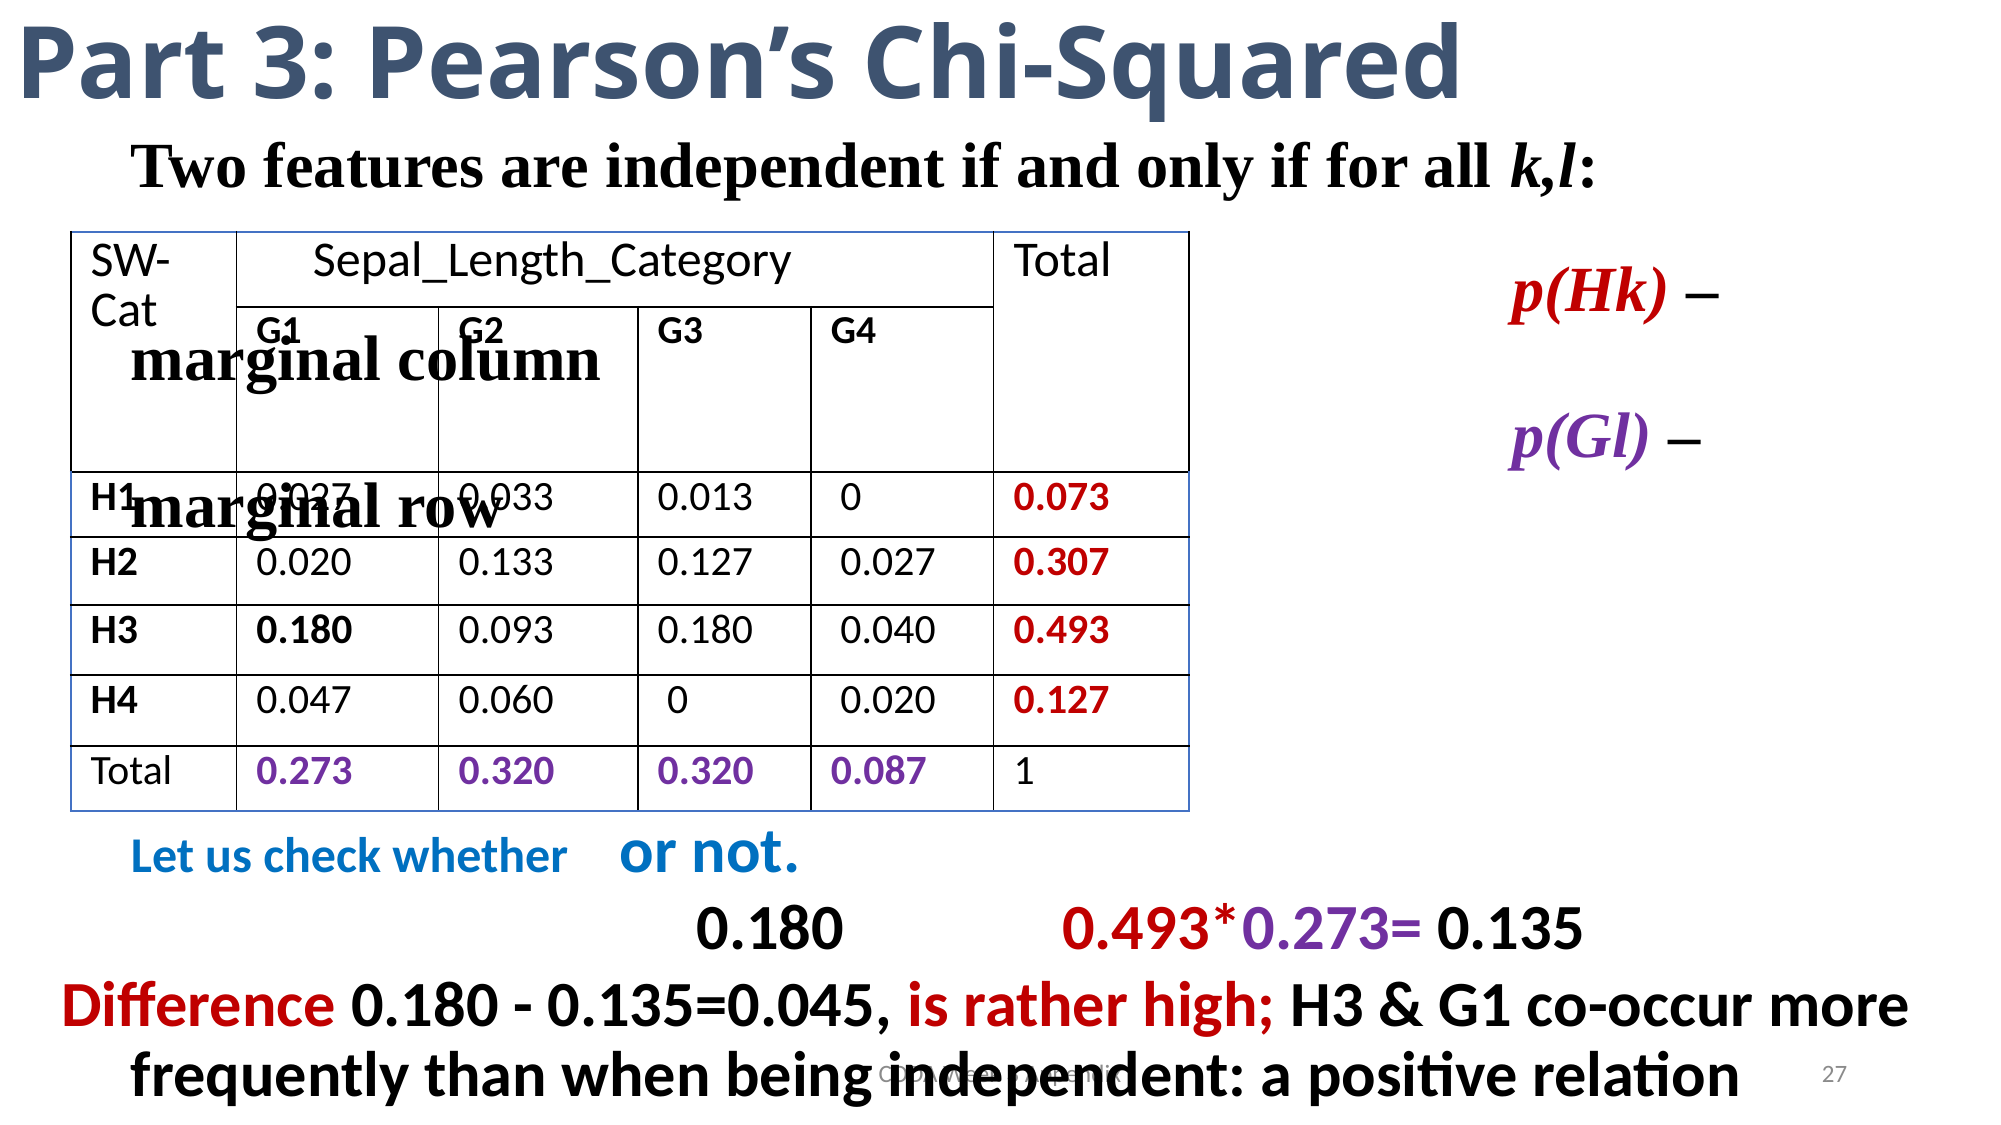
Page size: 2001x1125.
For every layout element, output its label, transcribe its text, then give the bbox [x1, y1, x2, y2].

table_cell 0.087 [812, 747, 993, 810]
table_cell 0 [812, 473, 993, 536]
slide_number 27 [1412, 1042, 1863, 1103]
table_cell 0.093 [439, 606, 637, 674]
table_cell H4 [72, 676, 236, 745]
table_cell H2 [72, 538, 236, 604]
table_cell G4 [812, 308, 993, 471]
table_header SW-Cat [72, 233, 236, 471]
table_cell 0.040 [812, 606, 993, 674]
table_cell 0.047 [237, 676, 438, 745]
table_cell G3 [639, 308, 810, 471]
table_cell 0.033 [439, 473, 637, 536]
footer CODA Week 3 Appendix [662, 1042, 1338, 1103]
table_cell 0.133 [439, 538, 637, 604]
table_cell 0.320 [639, 747, 810, 810]
table_cell H3 [72, 606, 236, 674]
table_cell G2 [439, 308, 637, 471]
table_cell 1 [994, 747, 1188, 810]
table_cell Total [72, 747, 236, 810]
table_cell 0.013 [639, 473, 810, 536]
table_cell 0.073 [994, 473, 1188, 536]
table_cell 0.027 [237, 473, 438, 536]
table_header Total [994, 233, 1188, 471]
table_cell H1 [72, 473, 236, 536]
table_cell 0.127 [639, 538, 810, 604]
table_cell 0.320 [439, 747, 637, 810]
table_cell G1 [237, 308, 438, 471]
table_cell 0.020 [237, 538, 438, 604]
table_cell 0.273 [237, 747, 438, 810]
table_header Sepal_Length_Category [237, 233, 993, 306]
table_cell 0.493 [994, 606, 1188, 674]
table_cell 0.180 [237, 606, 438, 674]
title Part 3: Pearson’s Chi-Squared [0, 19, 1954, 114]
table_cell 0.180 [639, 606, 810, 674]
table_cell 0.060 [439, 676, 637, 745]
table_cell 0.020 [812, 676, 993, 745]
table_cell 0.127 [994, 676, 1188, 745]
table_cell 0.307 [994, 538, 1188, 604]
table_cell 0.027 [812, 538, 993, 604]
table_cell 0 [639, 676, 810, 745]
